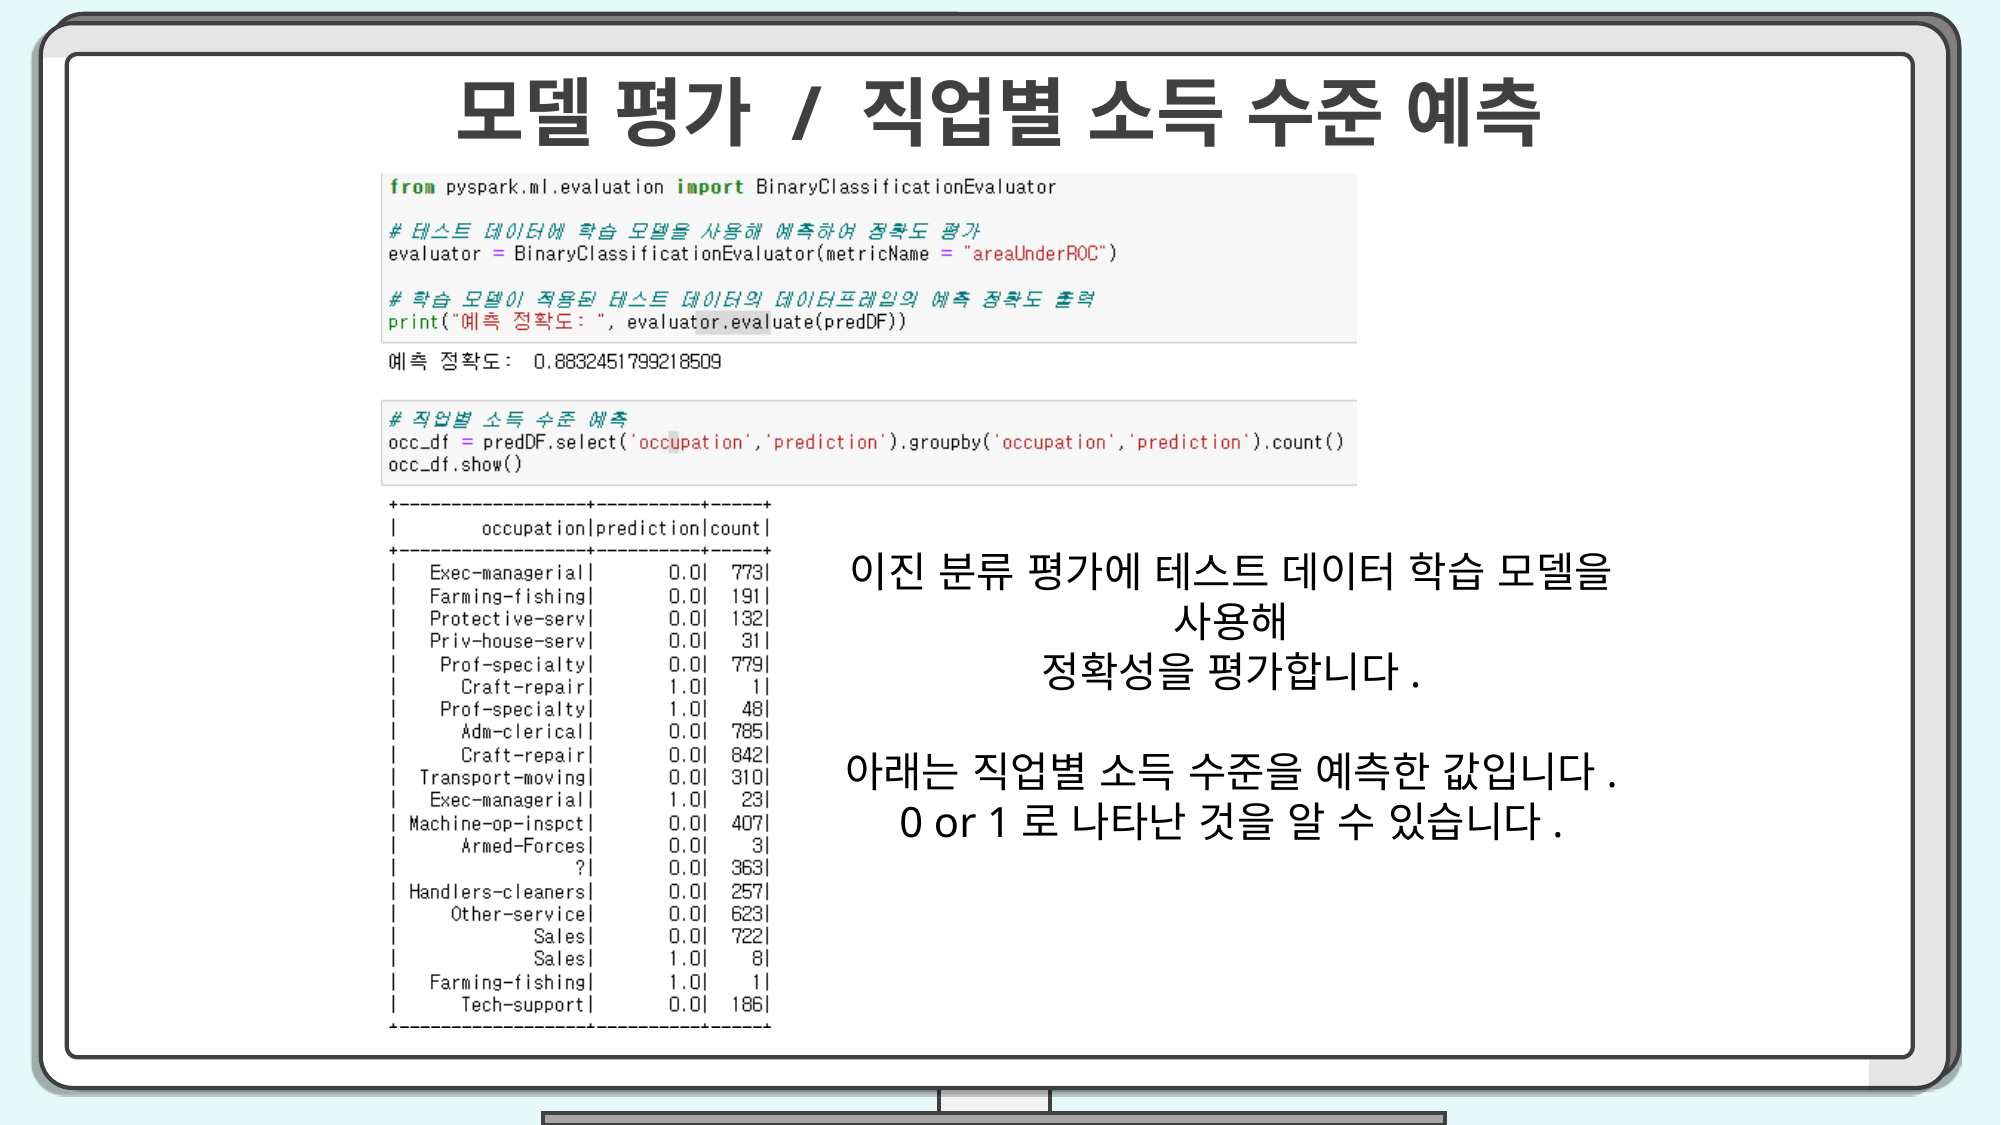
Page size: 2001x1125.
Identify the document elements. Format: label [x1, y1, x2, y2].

text_box [40, 13, 1960, 1125]
picture [381, 173, 1357, 1028]
